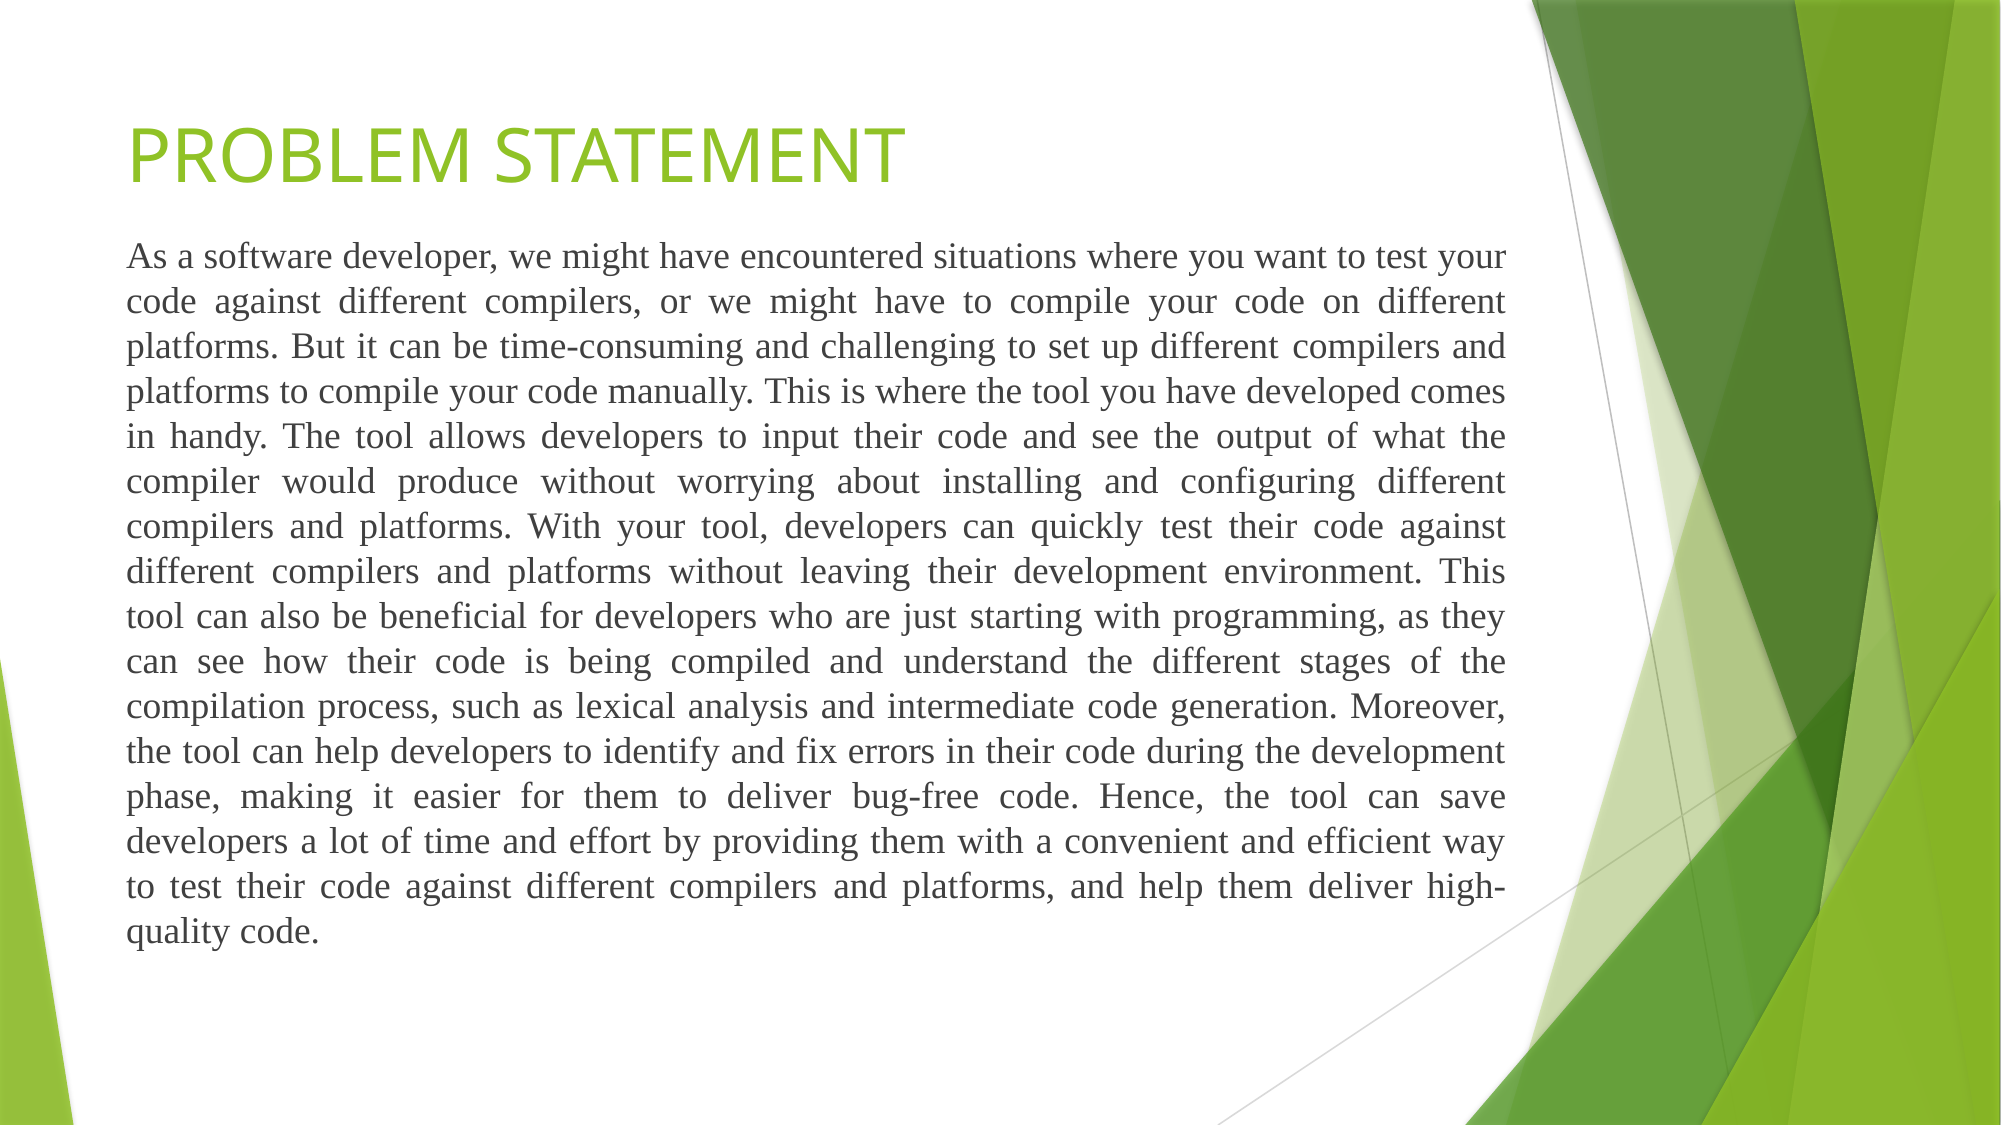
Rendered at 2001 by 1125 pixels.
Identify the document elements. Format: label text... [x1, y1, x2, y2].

list As a software developer, we might have encountered situations where you want to test your code against different compilers, or we might have to compile your code on different platforms. But it can be time-consuming and challenging to set up different compilers and platforms to compile your code manually. This is where the tool you have developed comes in handy. The tool allows developers to input their code and see the output of what the compiler would produce without worrying about installing and configuring different compilers and platforms. With your tool, developers can quickly test their code against different compilers and platforms without leaving their development environment. This tool can also be beneficial for developers who are just starting with programming, as they can see how their code is being compiled and understand the different stages of the compilation process, such as lexical analysis and intermediate code generation. Moreover, the tool can help developers to identify and fix errors in their code during the development phase, making it easier for them to deliver bug-free code. Hence, the tool can save developers a lot of time and effort by providing them with a convenient and efficient way to test their code against different compilers and platforms, and help them deliver high-quality code. [111, 223, 1522, 992]
title PROBLEM STATEMENT [111, 99, 1522, 223]
